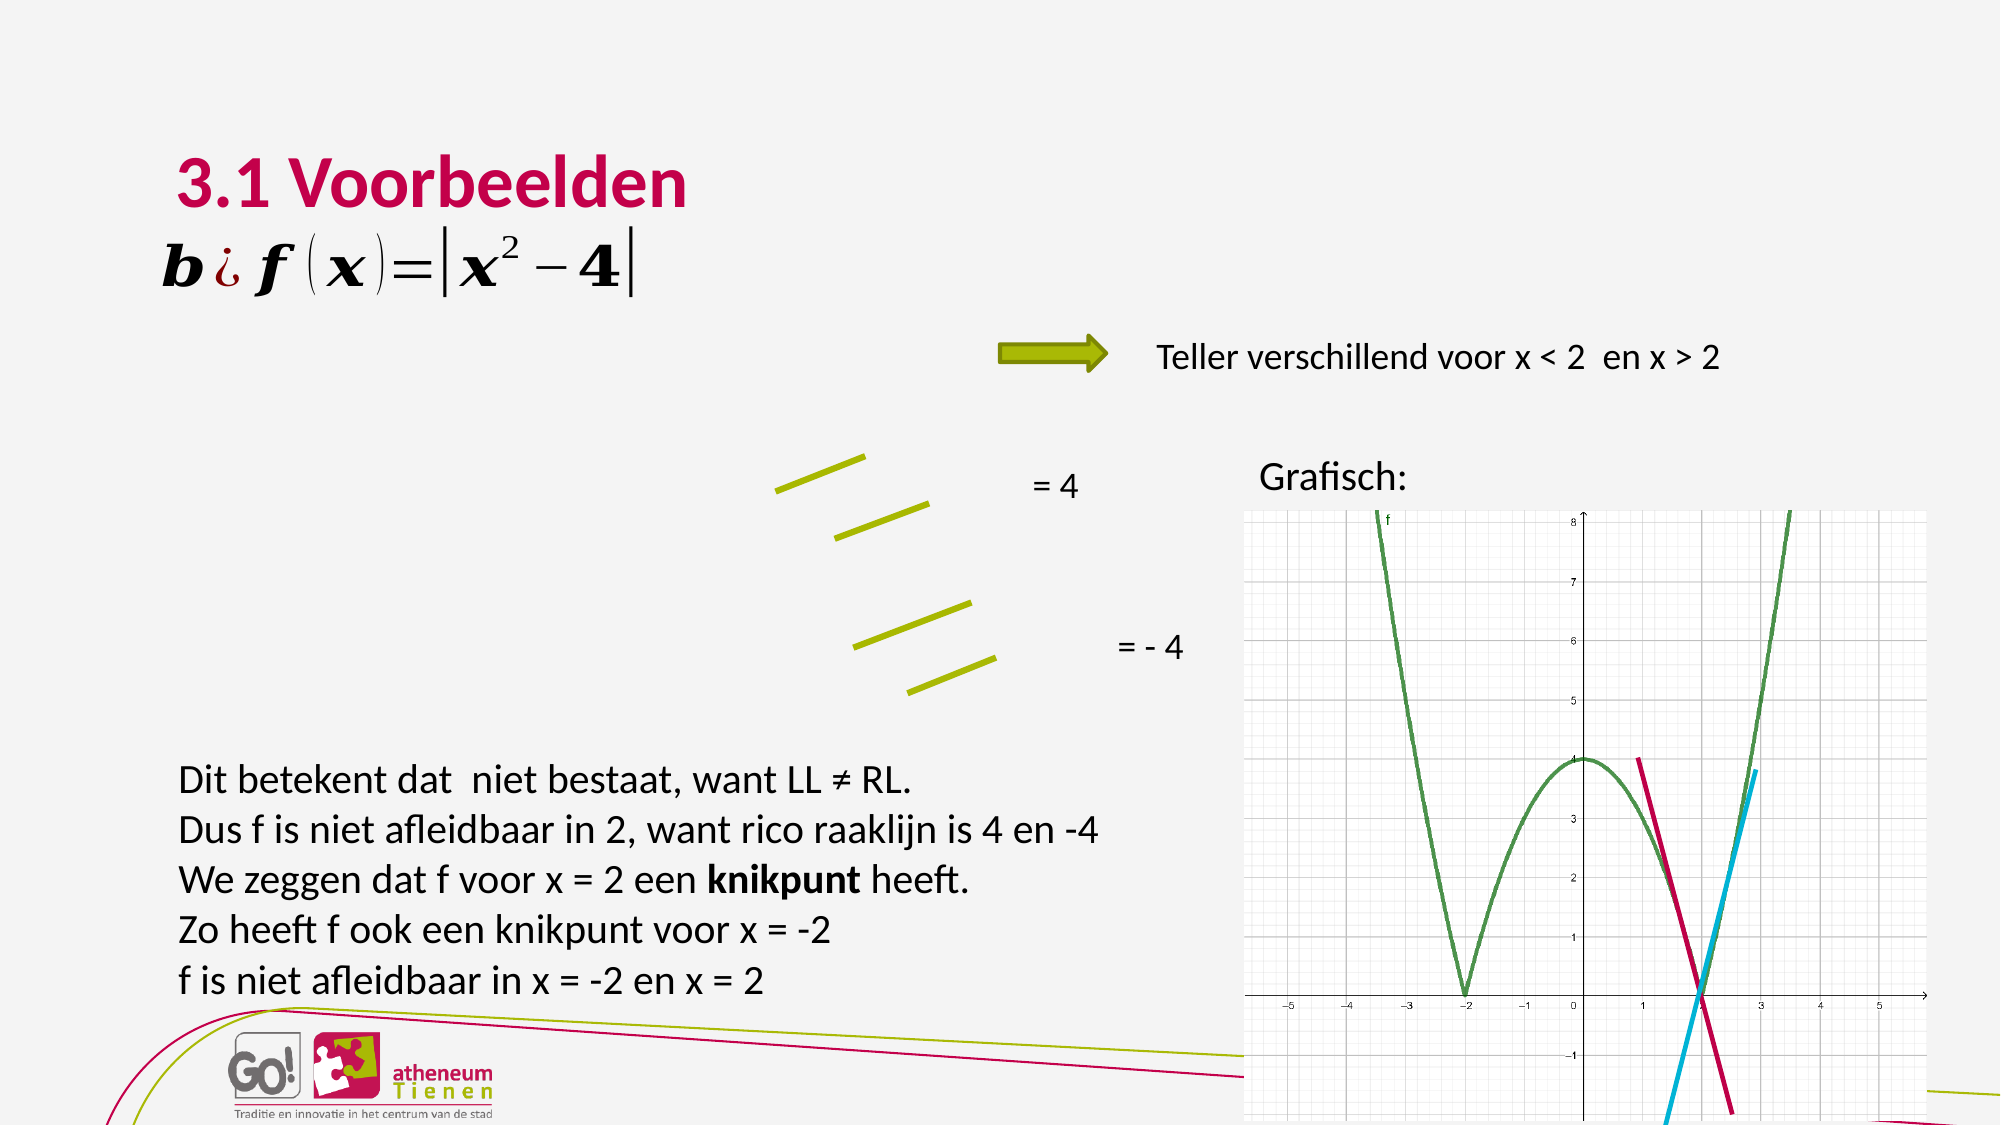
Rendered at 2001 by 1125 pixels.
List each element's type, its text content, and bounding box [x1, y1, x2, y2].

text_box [834, 503, 930, 540]
text_box Teller verschillend voor x < 2 en x > 2 [1141, 324, 1875, 385]
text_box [1661, 769, 1757, 1125]
text_box Grafisch: [1244, 441, 1937, 506]
text_box 3.1 Voorbeelden [149, 125, 965, 231]
text_box = 4 [1017, 453, 1195, 514]
text_box [997, 333, 1109, 373]
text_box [1637, 757, 1733, 1115]
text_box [775, 455, 866, 492]
picture [1244, 510, 1927, 1121]
picture [228, 1032, 492, 1118]
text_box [853, 602, 972, 648]
text_box = - 4 [1102, 614, 1239, 675]
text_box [907, 657, 997, 694]
